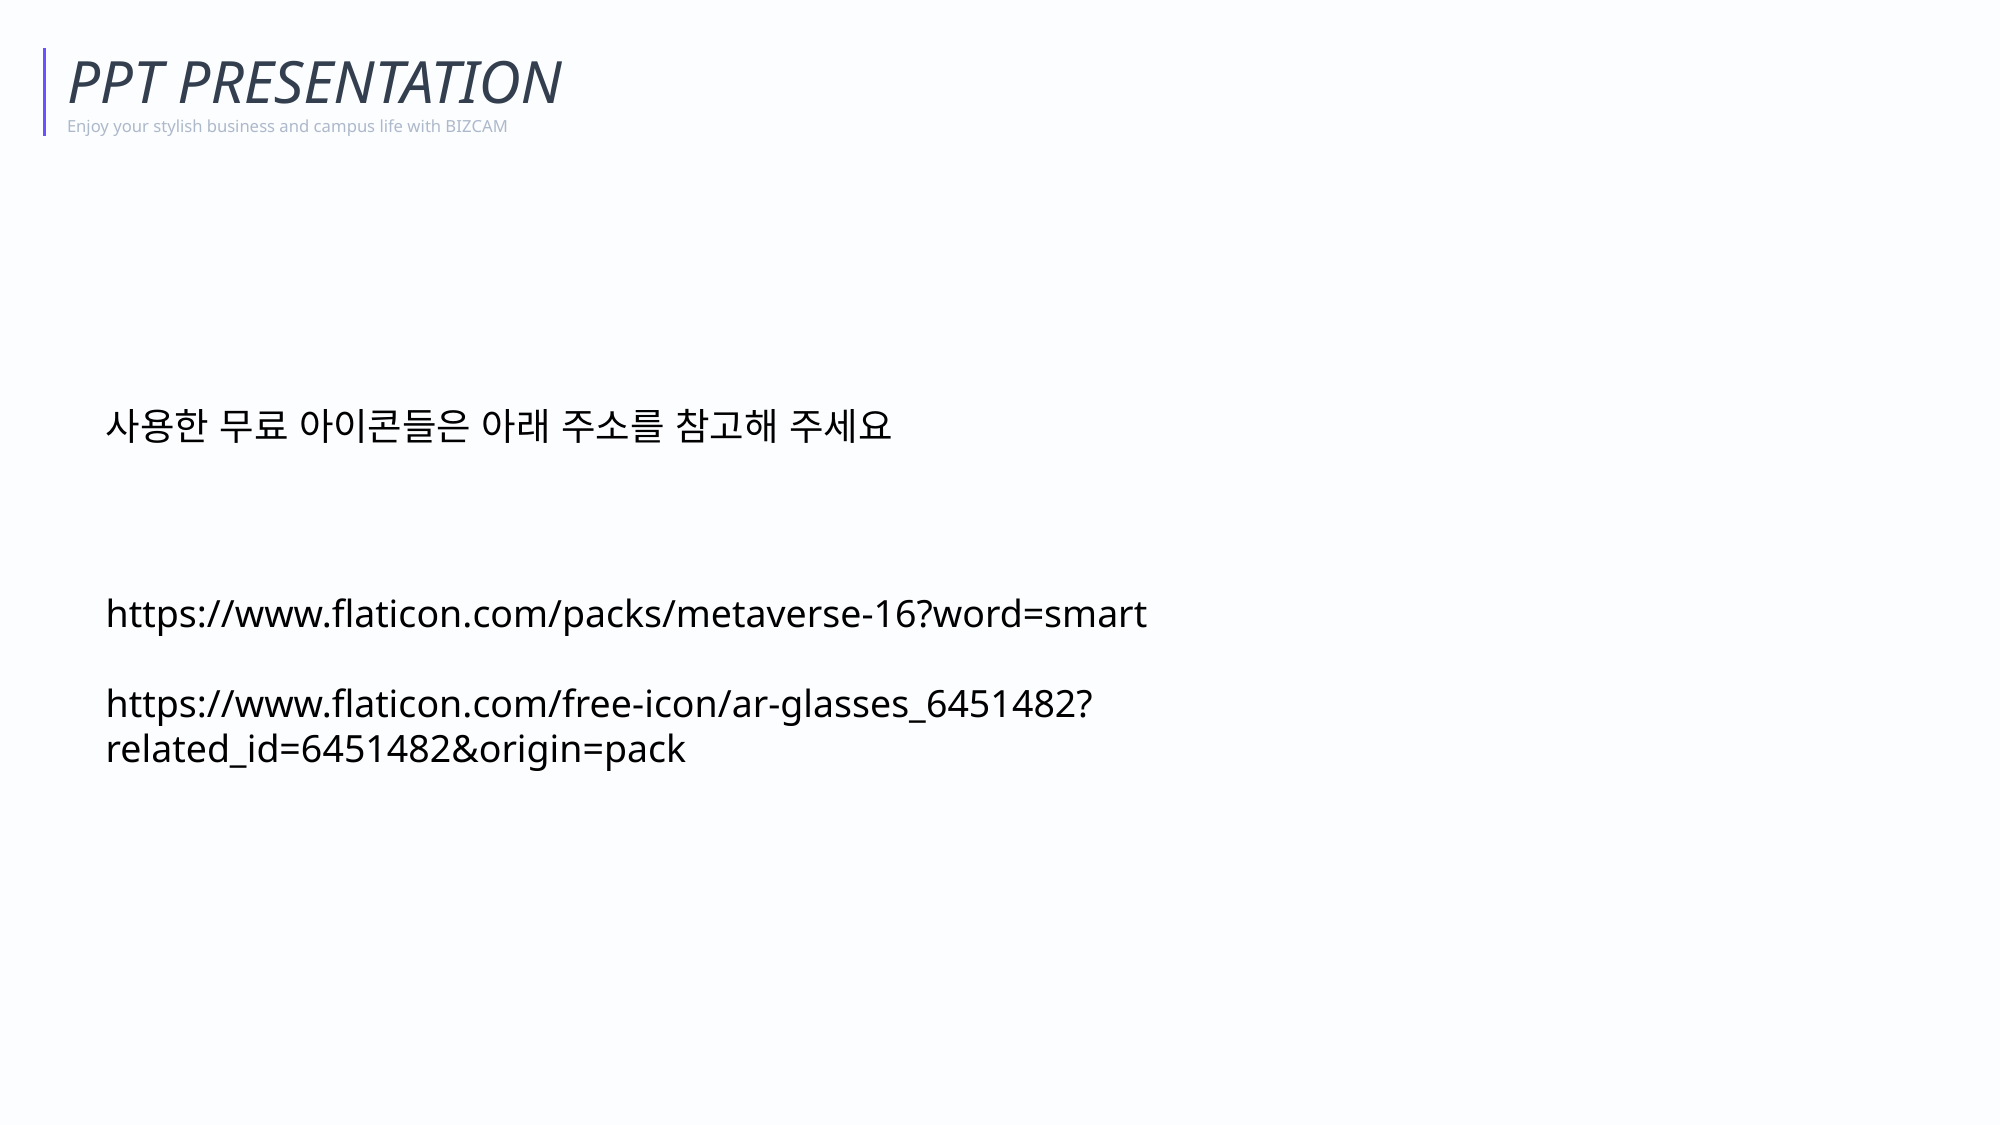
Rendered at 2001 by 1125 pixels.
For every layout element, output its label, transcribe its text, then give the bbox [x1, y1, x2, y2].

text_box 사용한 무료 아이콘들은 아래 주소를 참고해 주세요 [90, 395, 1684, 456]
text_box https://www.flaticon.com/free-icon/ar-glasses_6451482?related_id=6451482&origin=pack [90, 672, 1684, 778]
text_box PPT PRESENTATION Enjoy your stylish business and campus life with BIZCAM [52, 37, 804, 143]
text_box https://www.flaticon.com/packs/metaverse-16?word=smart [90, 582, 1684, 643]
